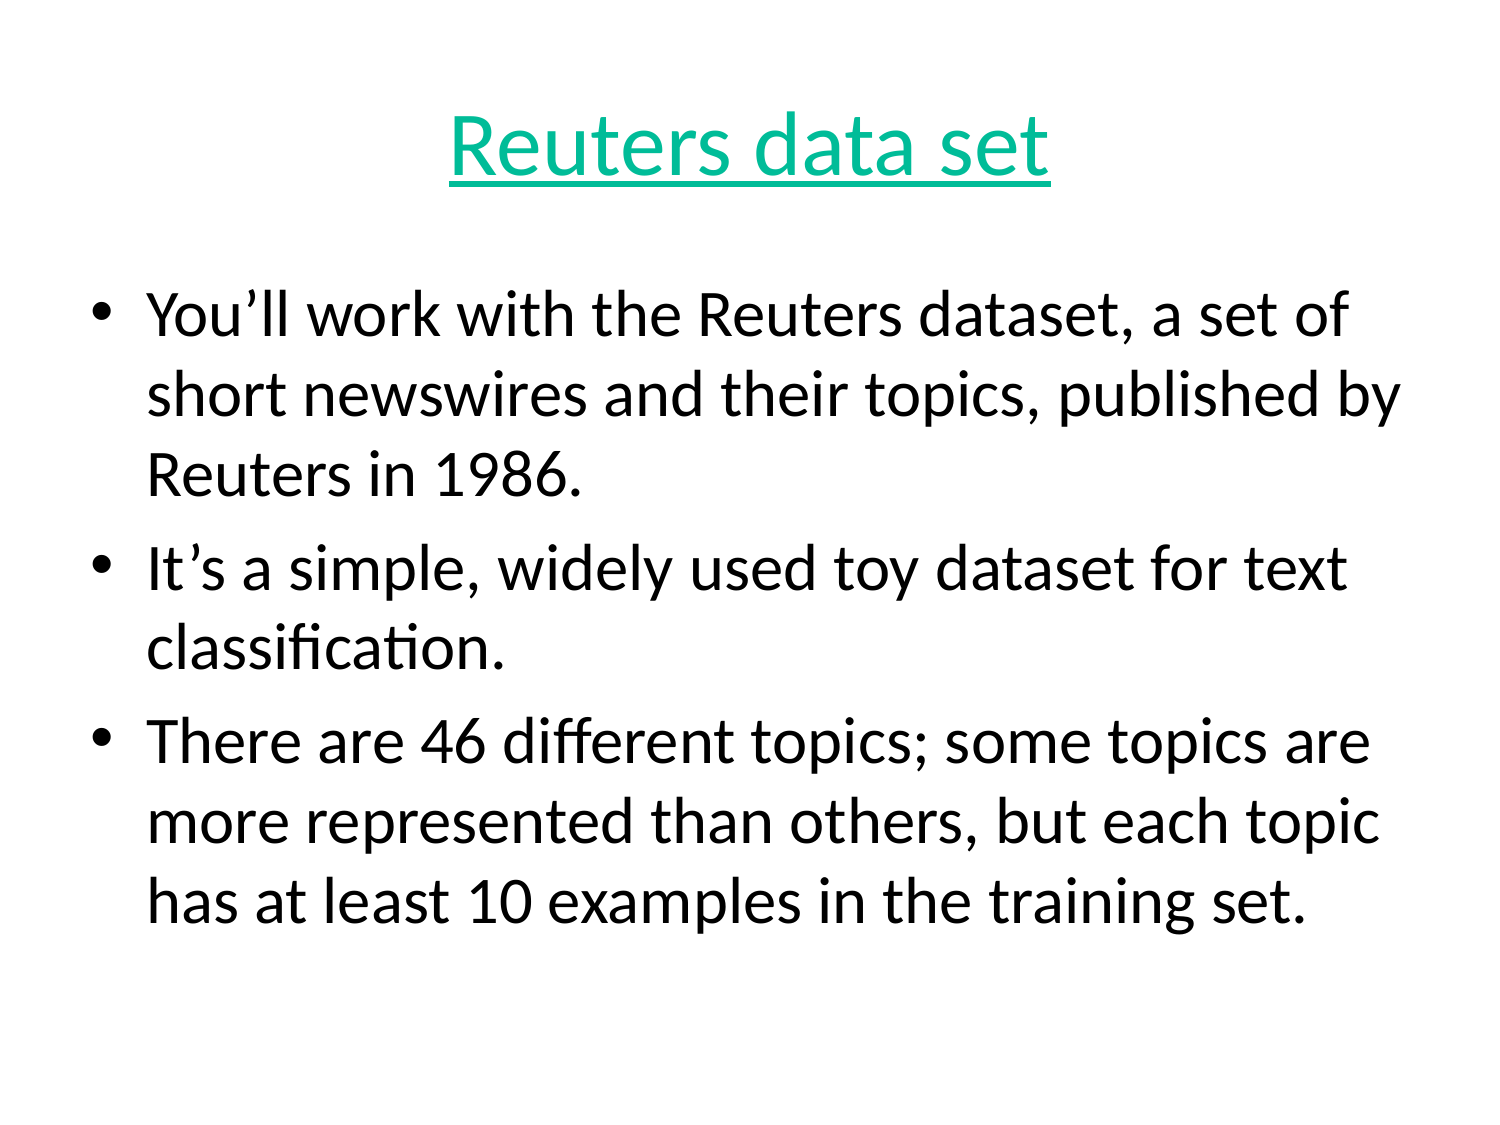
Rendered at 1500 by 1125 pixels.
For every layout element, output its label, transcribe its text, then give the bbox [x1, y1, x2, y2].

title Reuters data set [75, 45, 1425, 233]
list You’ll work with the Reuters dataset, a set of short newswires and their topics, published by Reuters in 1986. It’s a simple, widely used toy dataset for text classification. There are 46 different topics; some topics are more represented than others, but each topic has at least 10 examples in the training set. [75, 262, 1425, 1005]
